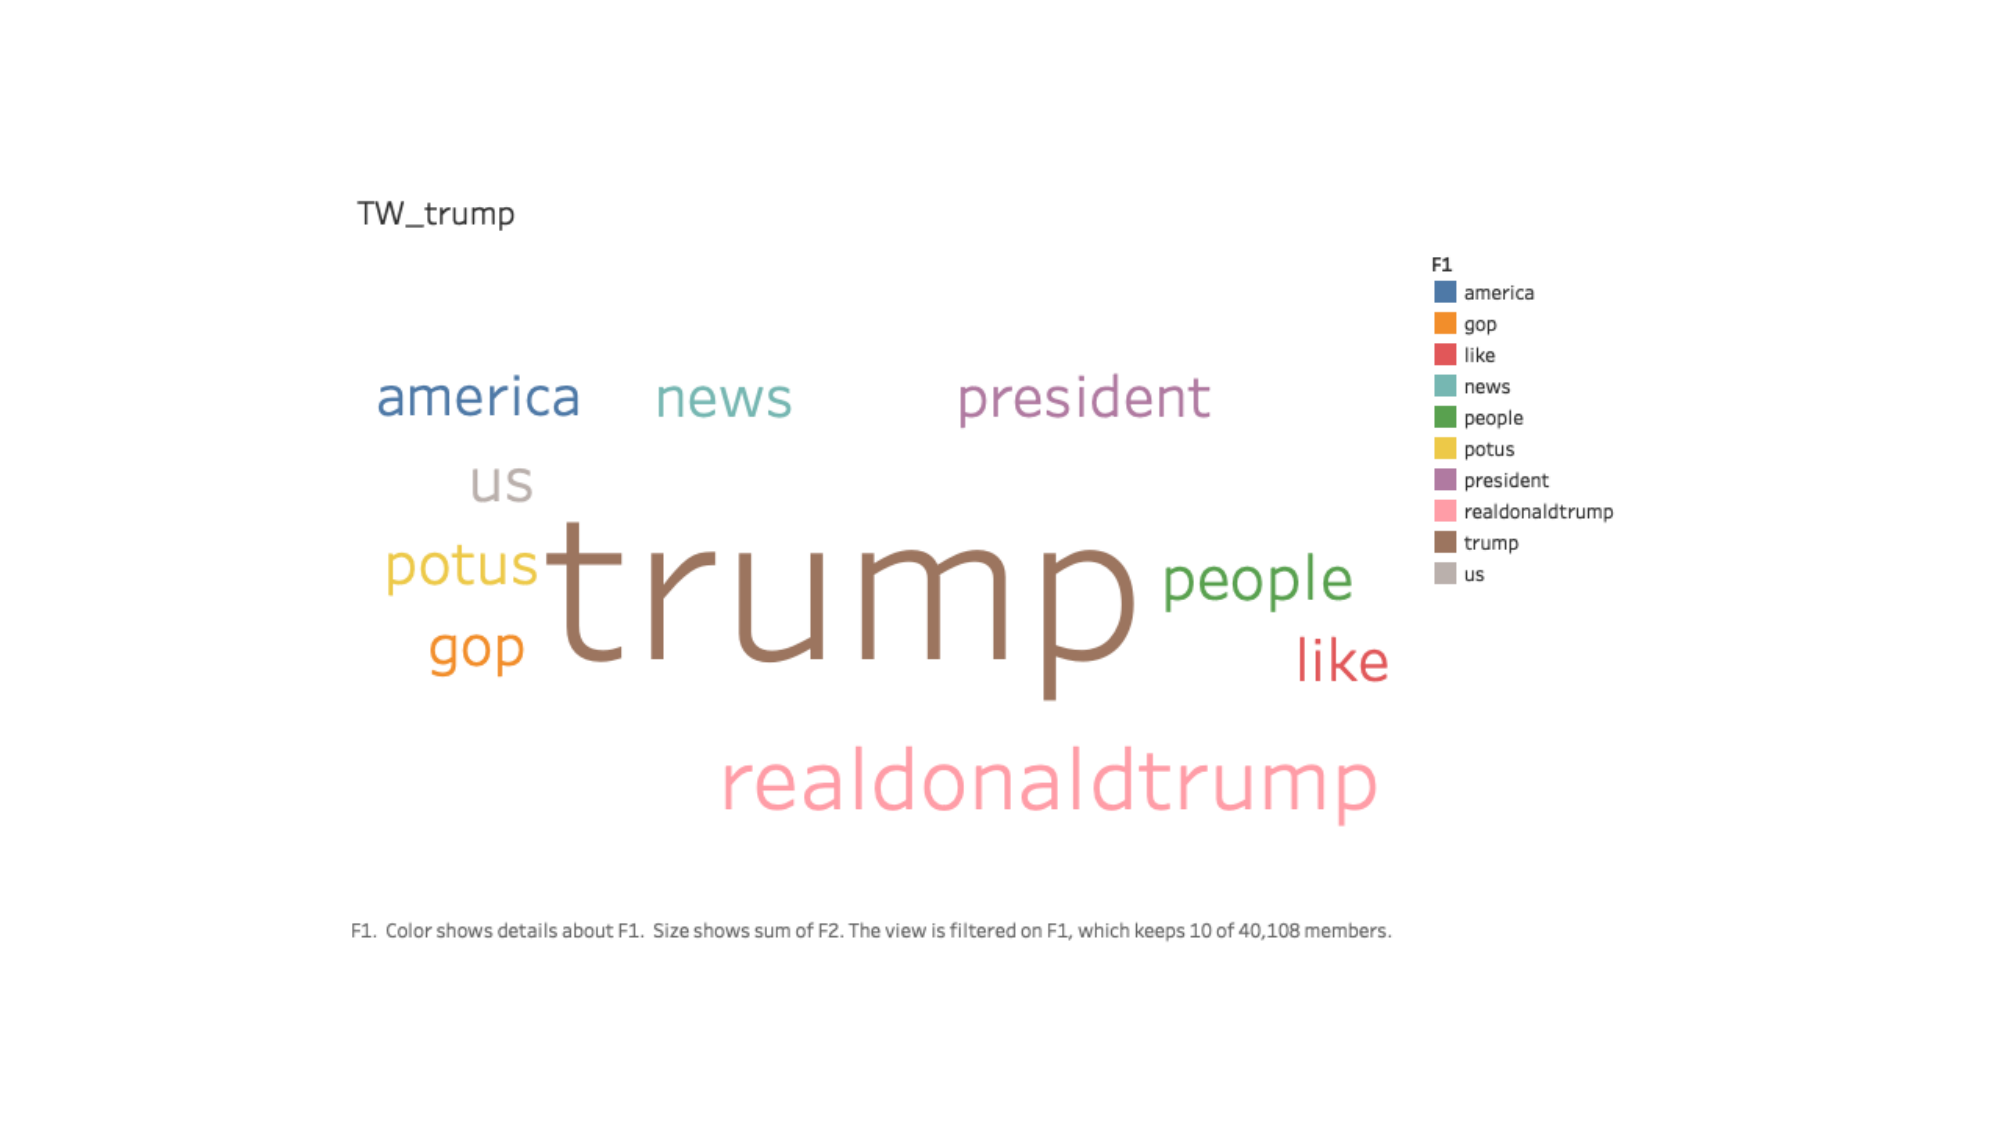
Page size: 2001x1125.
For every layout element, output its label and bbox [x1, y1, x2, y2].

picture [351, 181, 1649, 944]
